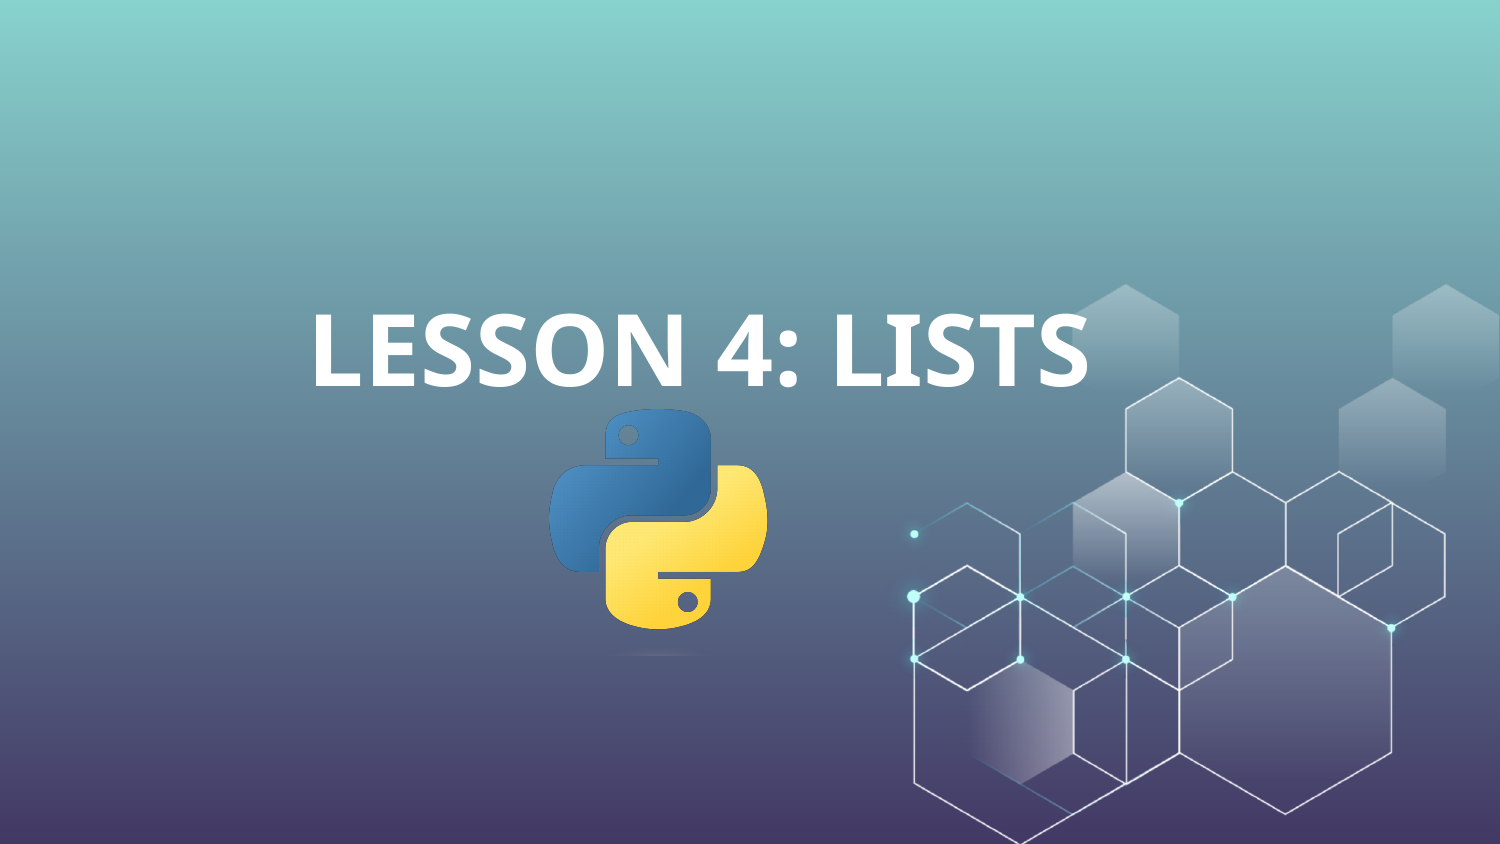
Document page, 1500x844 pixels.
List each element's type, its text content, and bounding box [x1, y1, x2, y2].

title LESSON 4: LISTS [62, 0, 1338, 422]
picture [876, 284, 1498, 844]
picture [549, 409, 776, 657]
